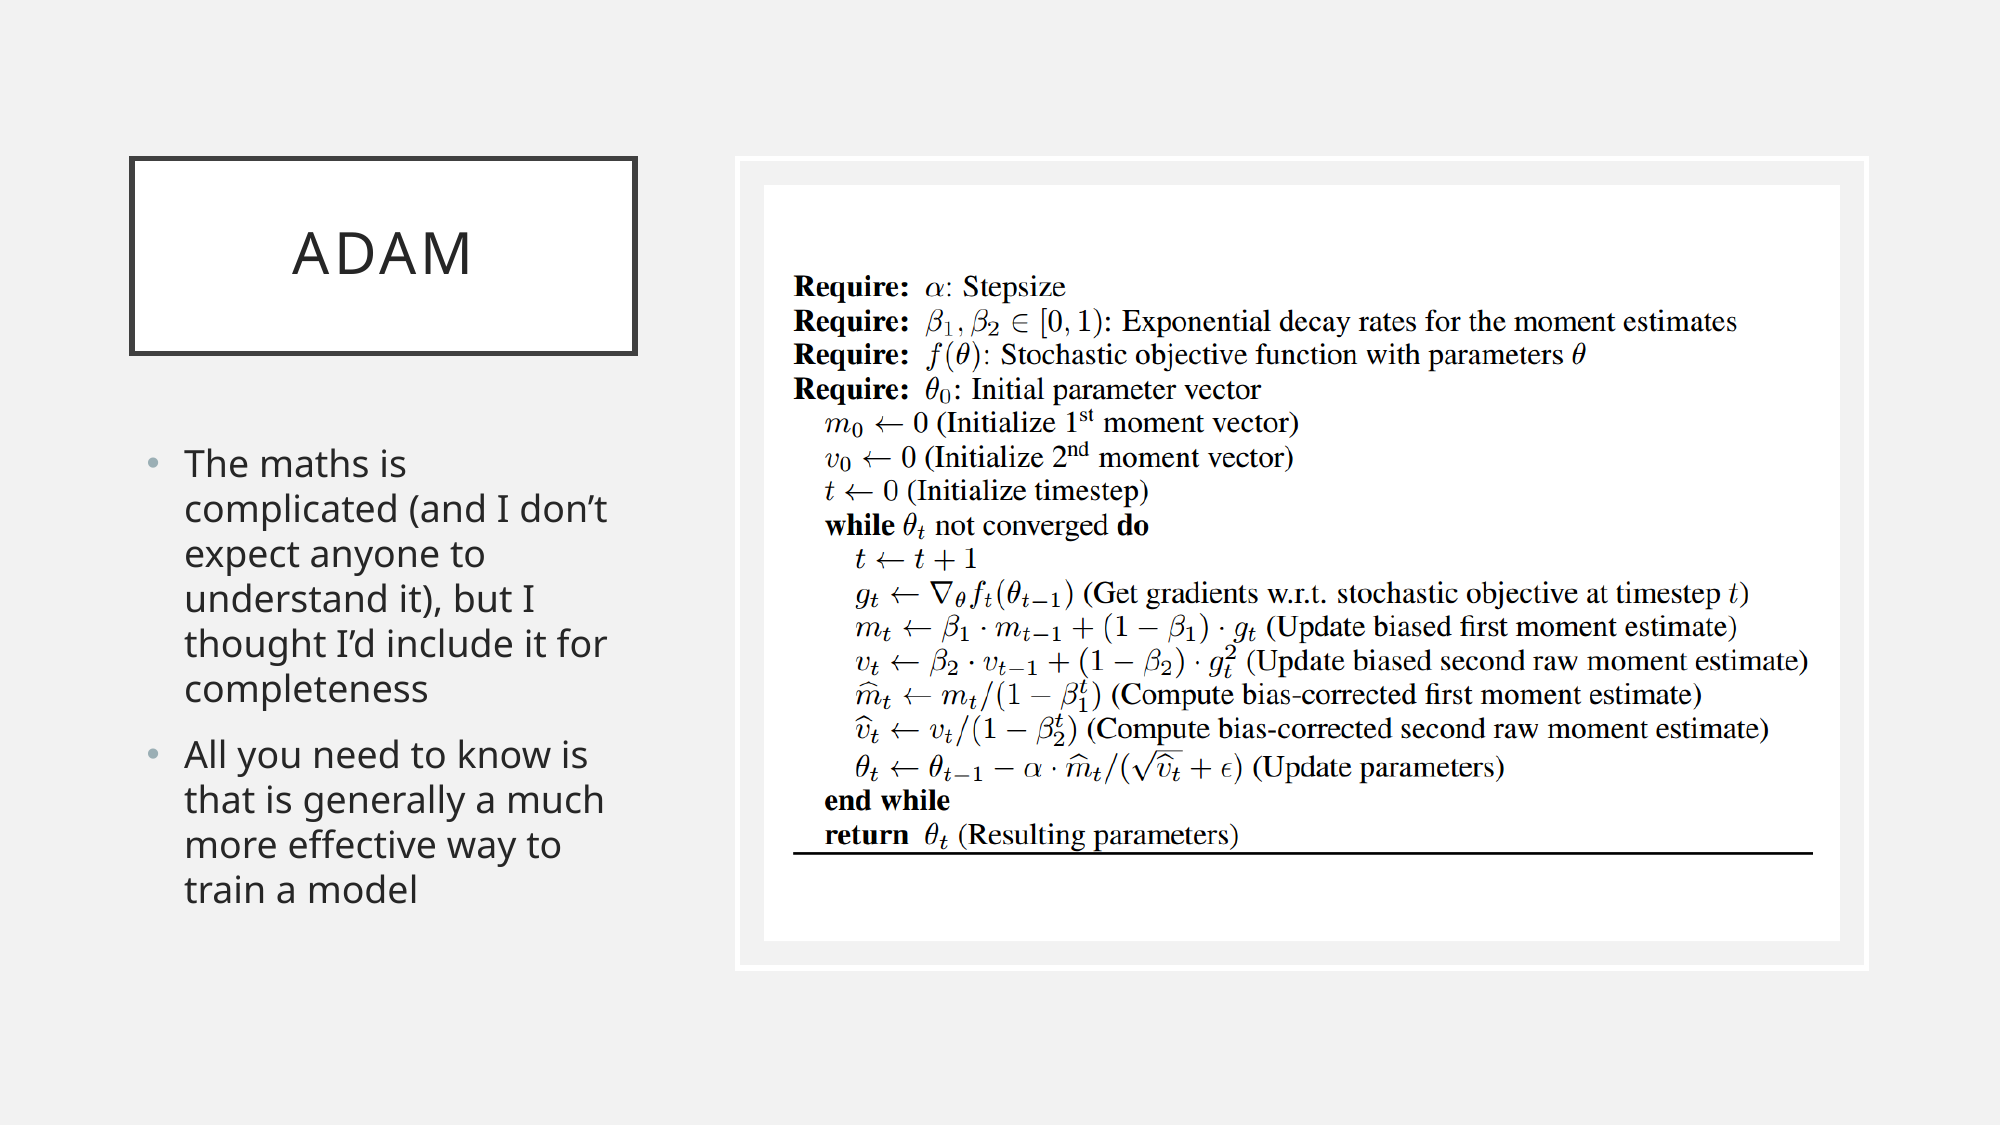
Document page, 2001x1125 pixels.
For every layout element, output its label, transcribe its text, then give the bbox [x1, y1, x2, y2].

text_box [763, 184, 1841, 942]
title Adam [129, 156, 638, 356]
picture [791, 269, 1813, 857]
list The maths is complicated (and I don’t expect anyone to understand it), but I thought I’d include it for completeness All you need to know is that is generally a much more effective way to train a model [131, 432, 635, 968]
text_box [736, 157, 1868, 969]
